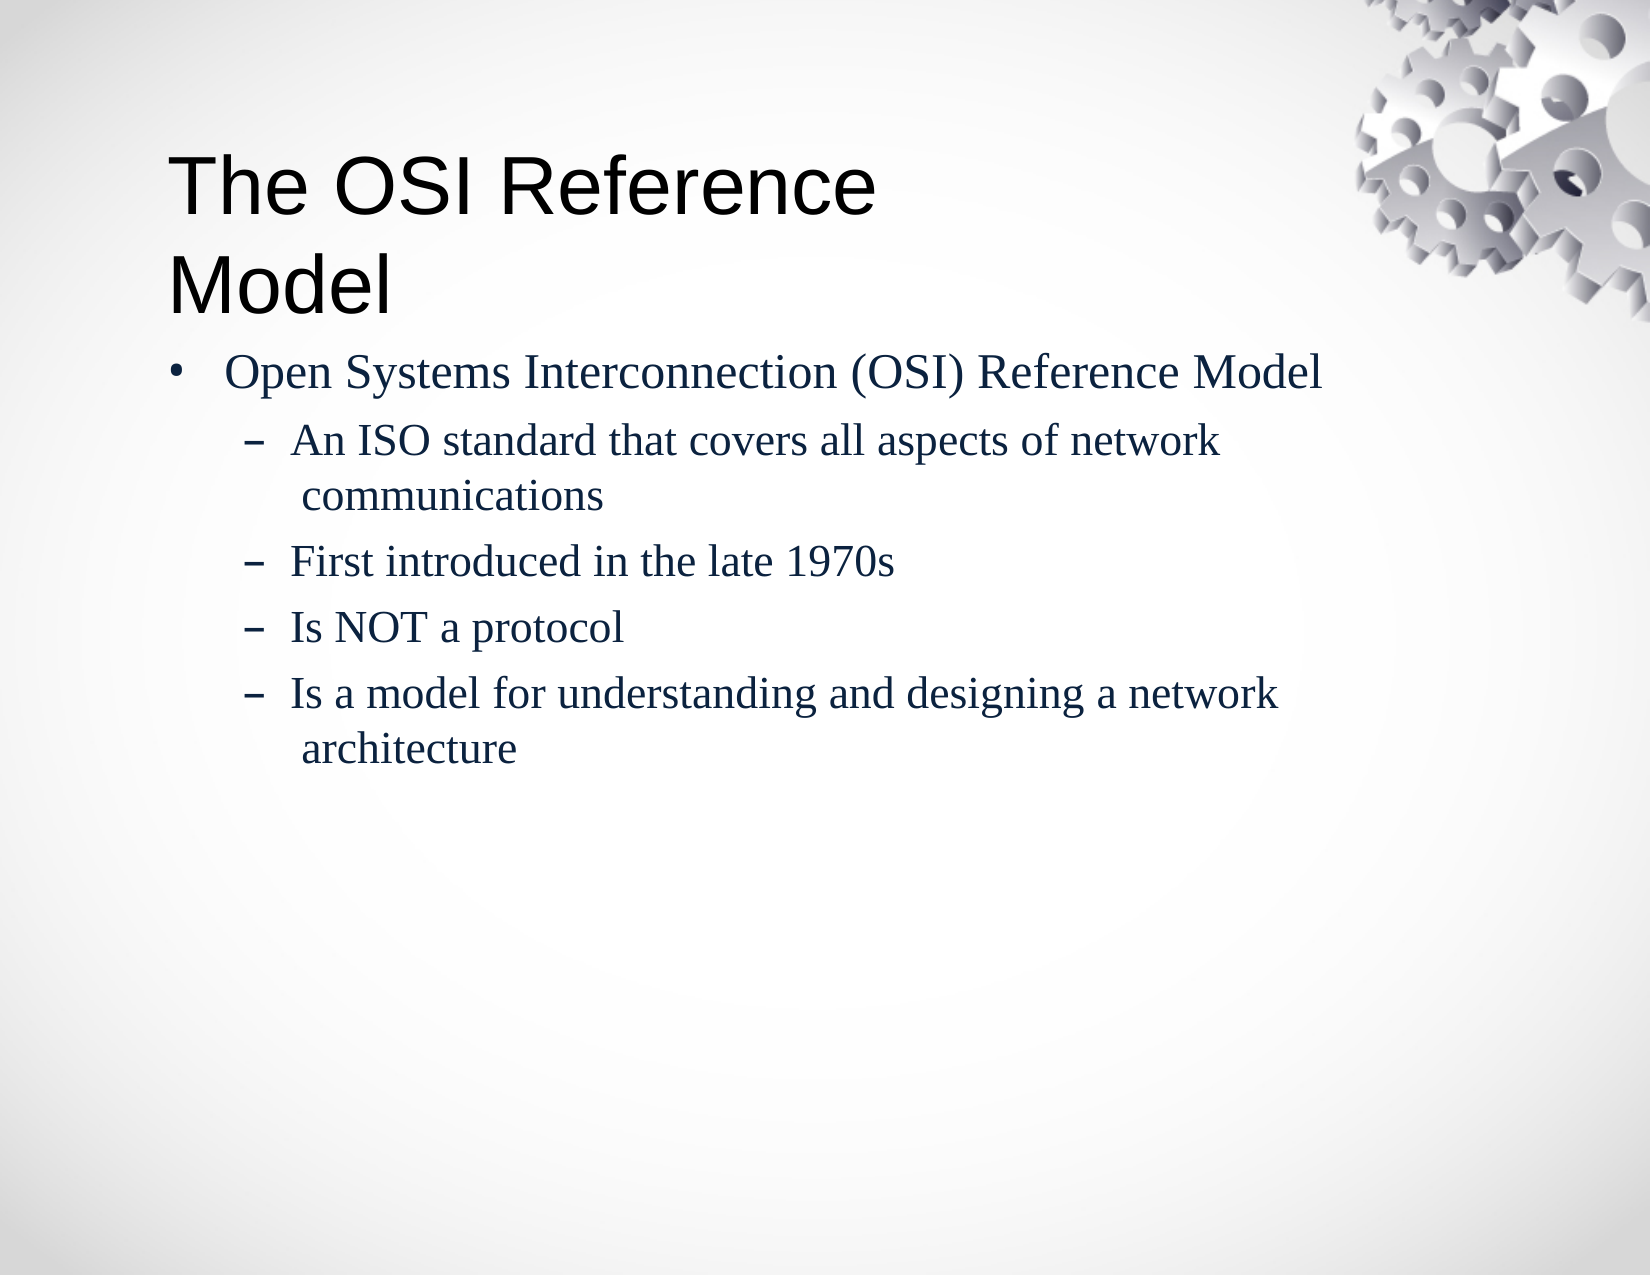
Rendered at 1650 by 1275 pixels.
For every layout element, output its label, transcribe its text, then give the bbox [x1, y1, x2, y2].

picture [0, 0, 1650, 1275]
title The OSI Reference Model [165, 122, 964, 324]
text_box Open Systems Interconnection (OSI) Reference Model An ISO standard that covers all aspects of network communications First introduced in the late 1970s Is NOT a protocol Is a model for understanding and designing a network architecture [165, 324, 1325, 773]
